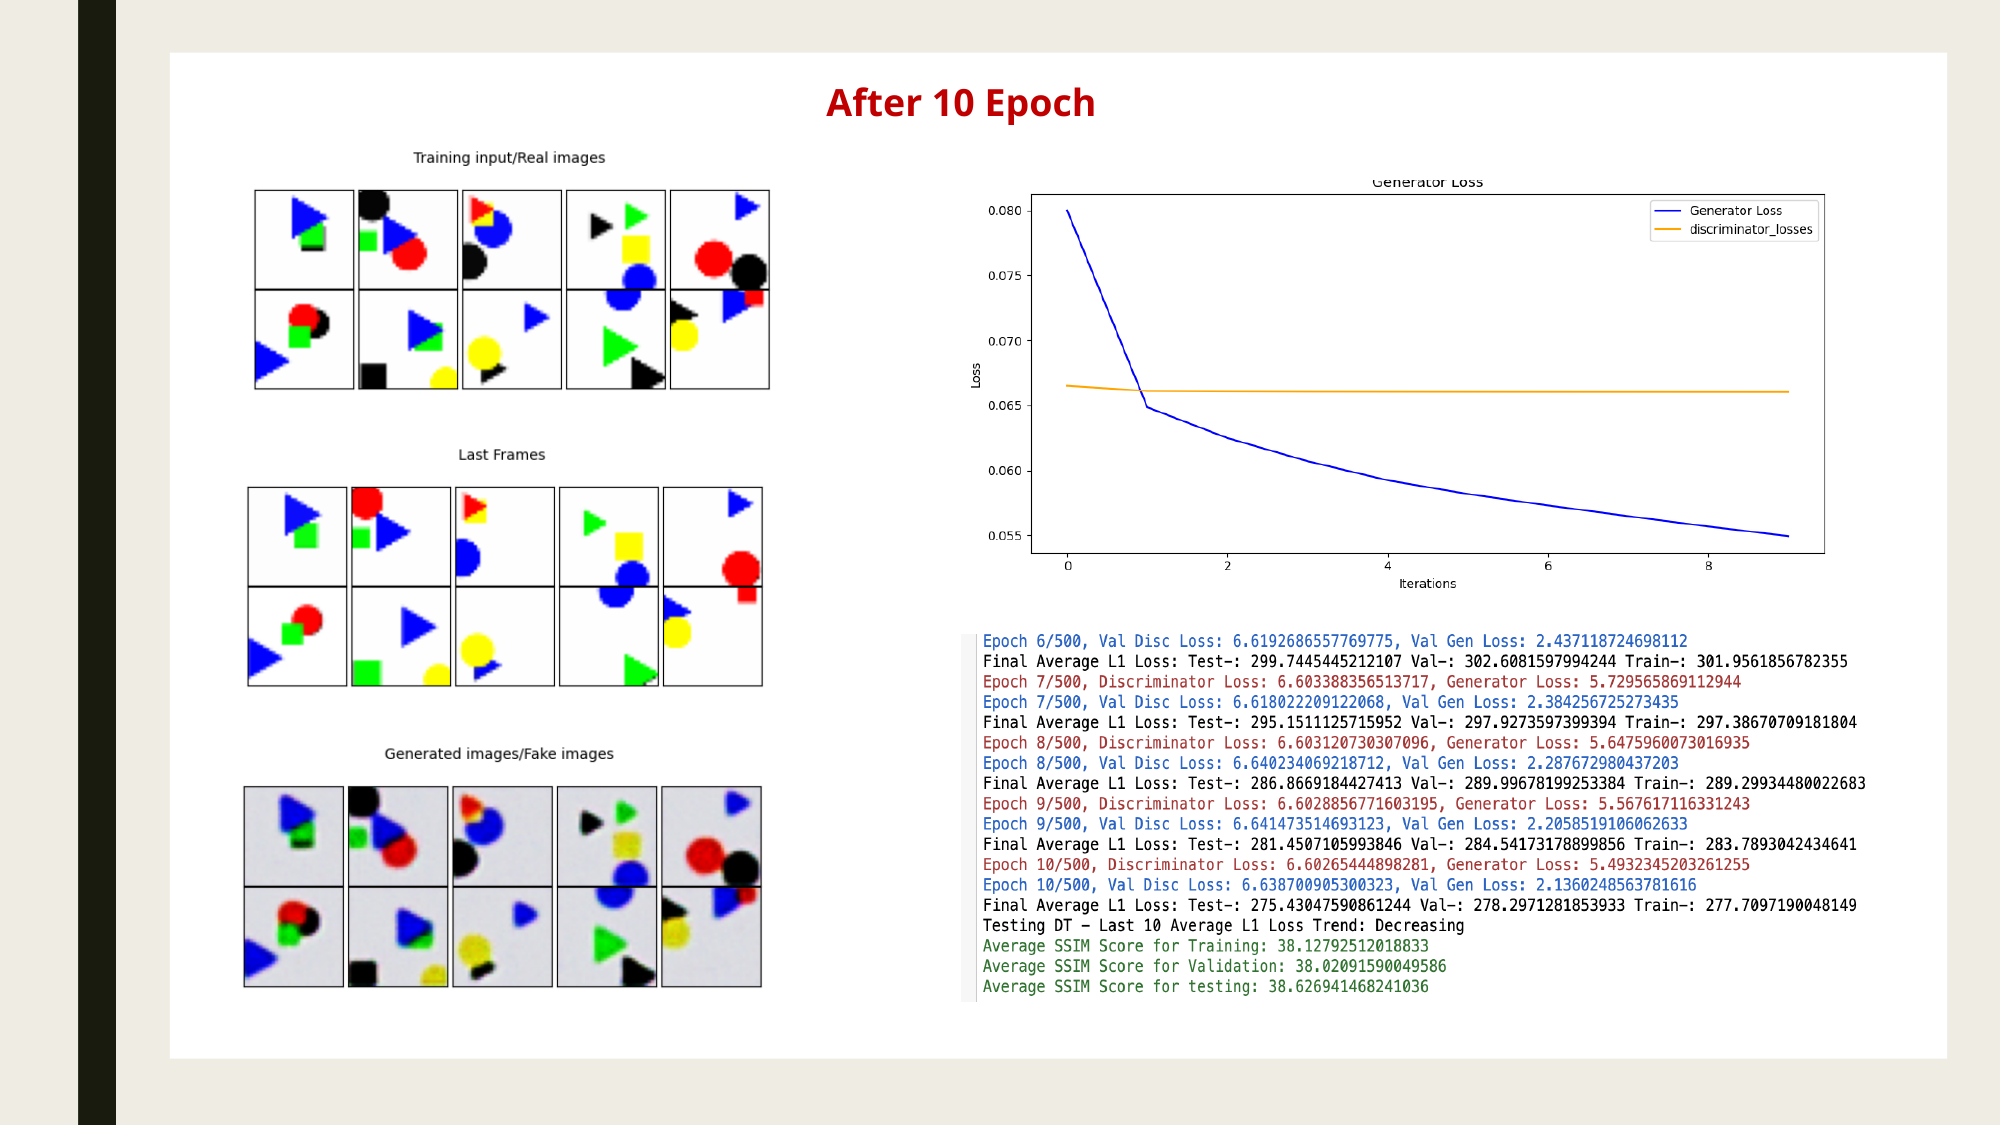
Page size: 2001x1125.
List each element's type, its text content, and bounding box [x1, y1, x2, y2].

picture [239, 141, 778, 404]
text_box [167, 50, 1950, 1061]
text_box After 10 Epoch [811, 71, 1112, 132]
picture [228, 738, 770, 1002]
picture [232, 438, 771, 701]
text_box [76, 0, 119, 1125]
picture [961, 634, 1884, 1002]
picture [961, 180, 1832, 599]
